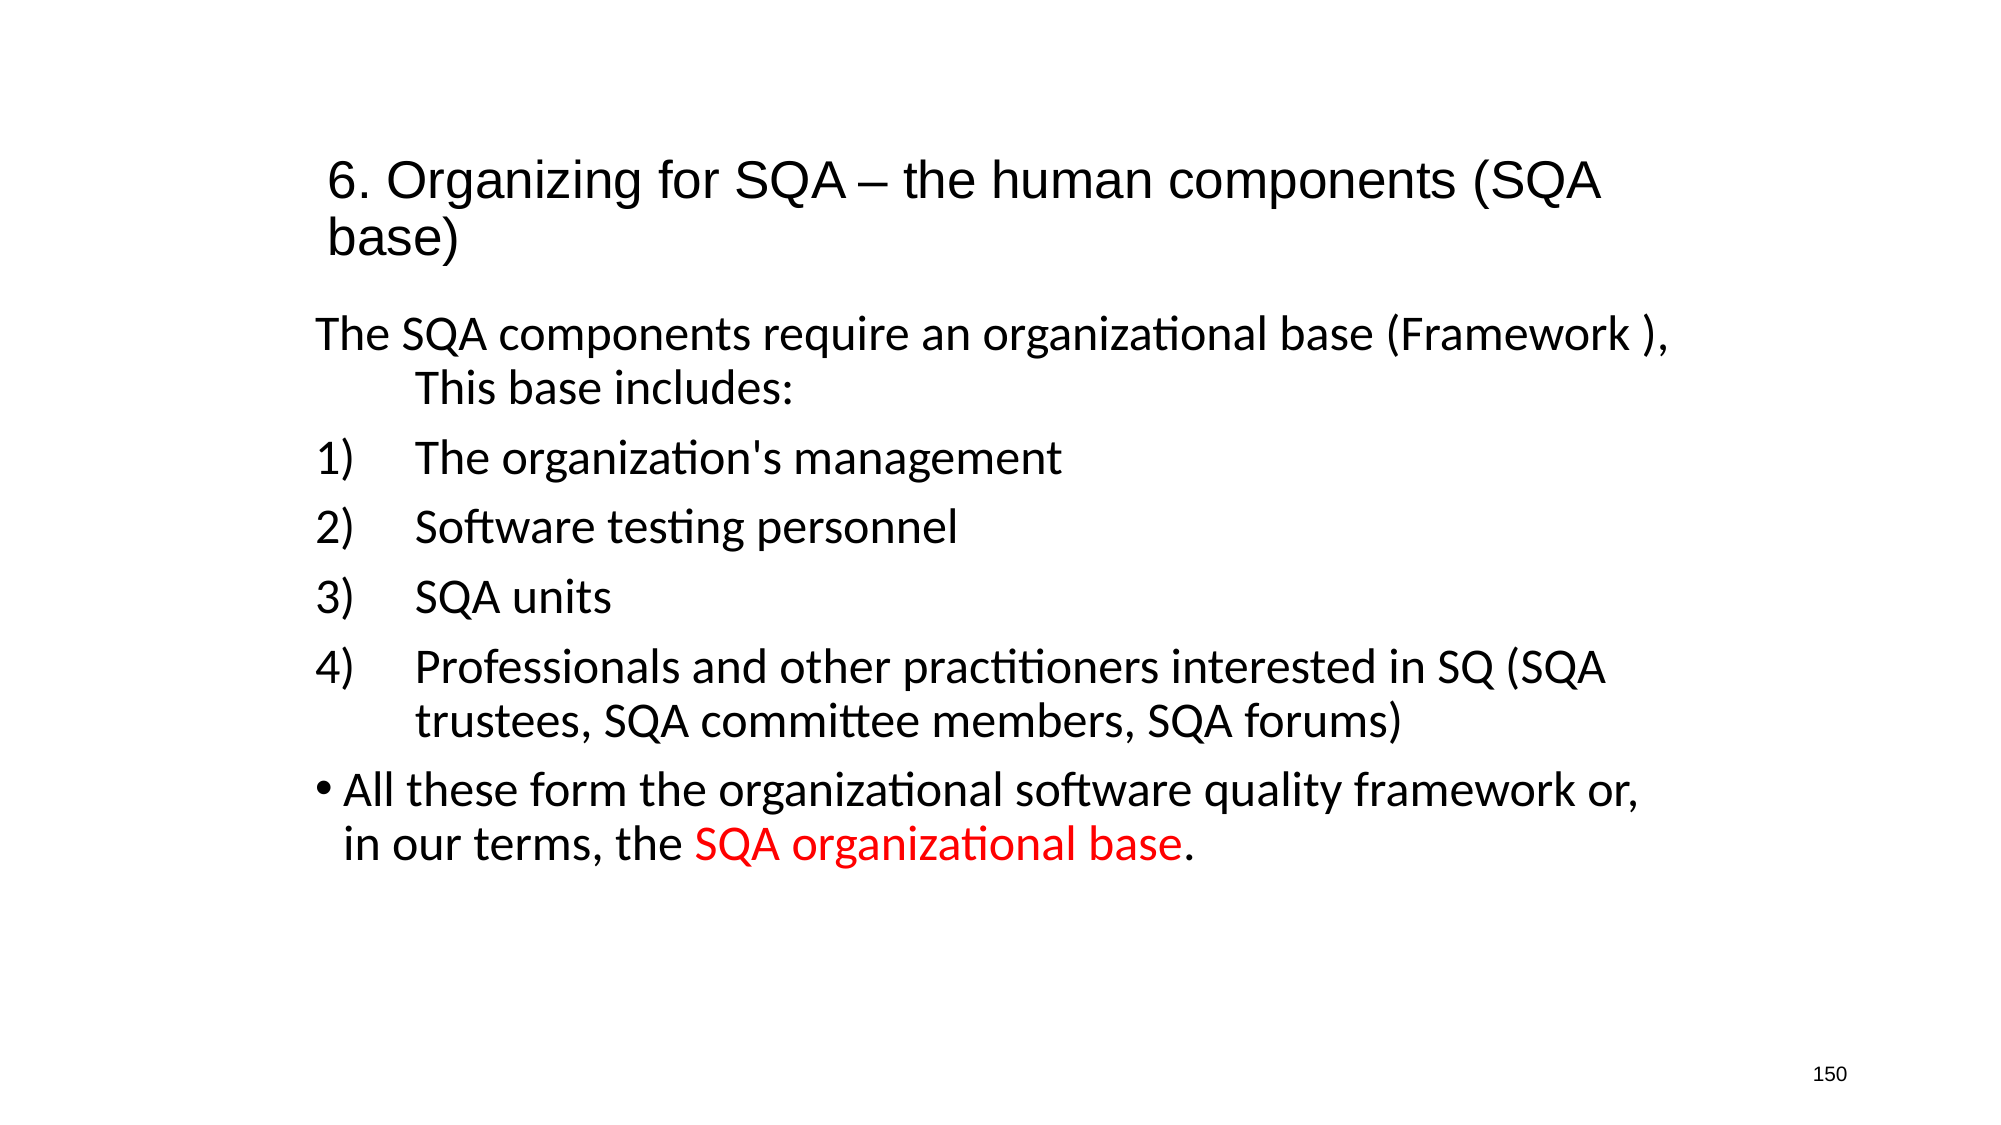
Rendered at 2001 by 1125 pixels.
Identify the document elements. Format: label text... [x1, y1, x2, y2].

list The SQA components require an organizational base (Framework ), This base includes: The organization's management Software testing personnel SQA units Professionals and other practitioners interested in SQ (SQA trustees, SQA committee members, SQA forums) All these form the organizational software quality framework or, in our terms, the SQA organizational base. [300, 299, 1700, 1000]
slide_number 150 [1412, 1042, 1863, 1103]
title 6. Organizing for SQA – the human components (SQA base) [312, 87, 1675, 275]
